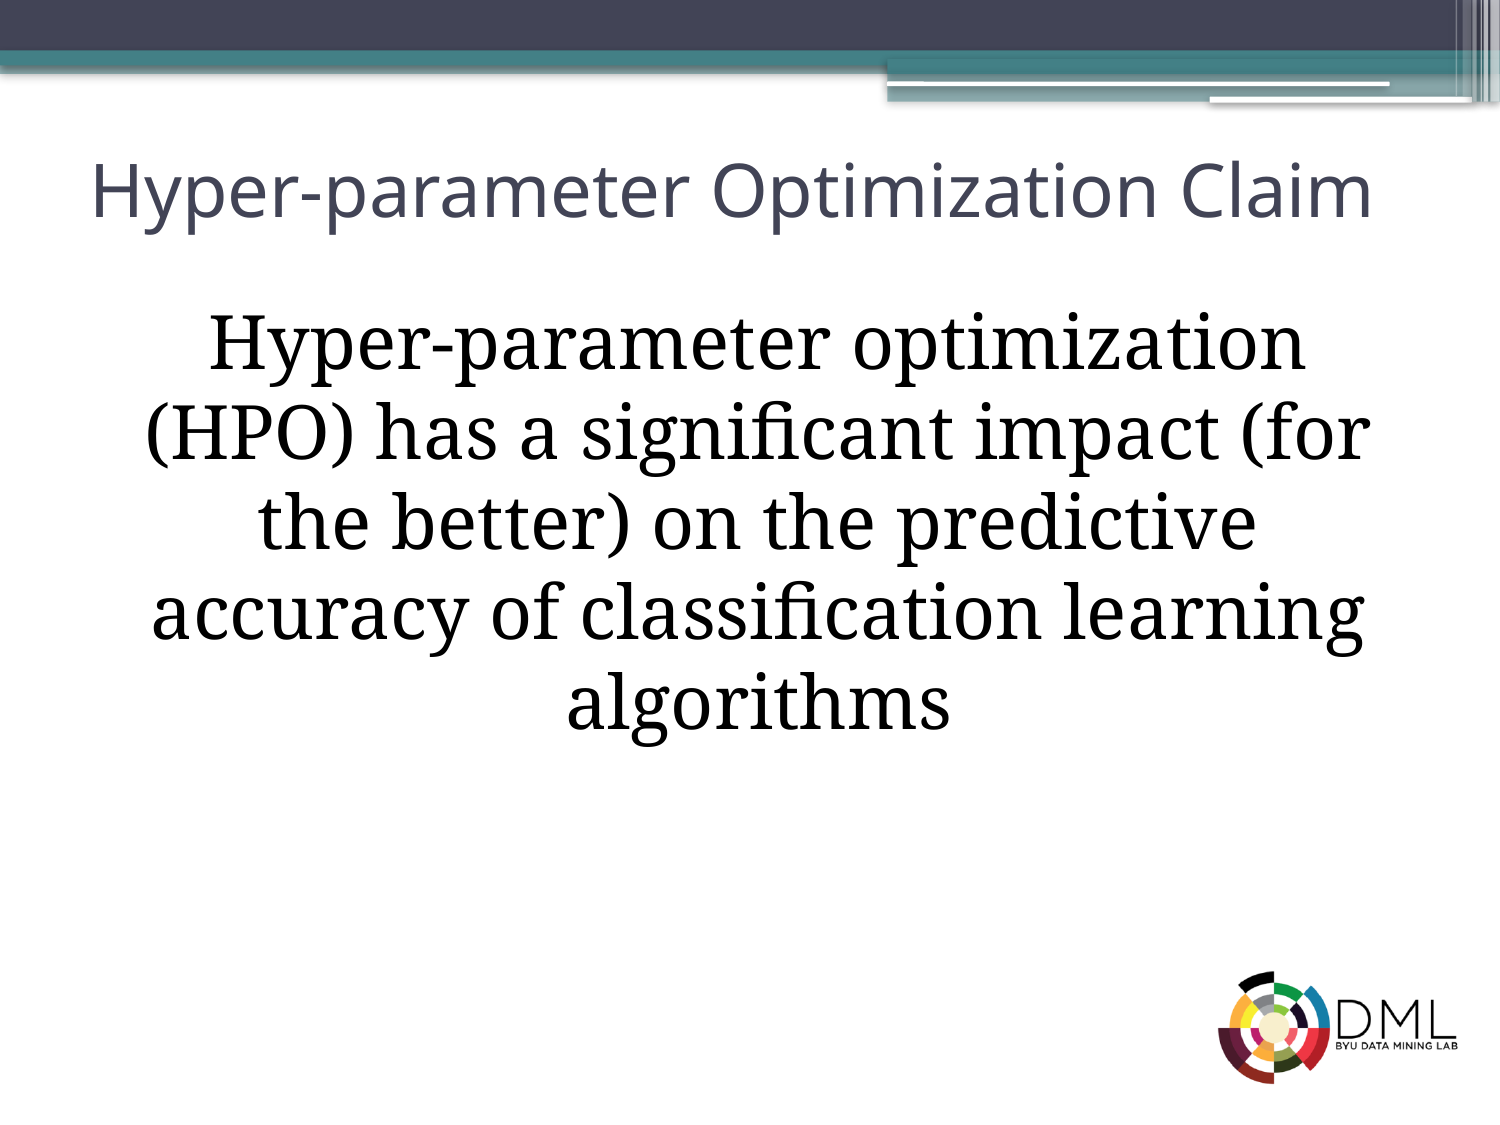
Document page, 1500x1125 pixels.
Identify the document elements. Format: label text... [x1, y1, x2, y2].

list Hyper-parameter optimization (HPO) has a significant impact (for the better) on the predictive accuracy of classification learning algorithms [75, 287, 1425, 997]
title Hyper-parameter Optimization Claim [75, 99, 1425, 275]
picture [1204, 962, 1475, 1095]
